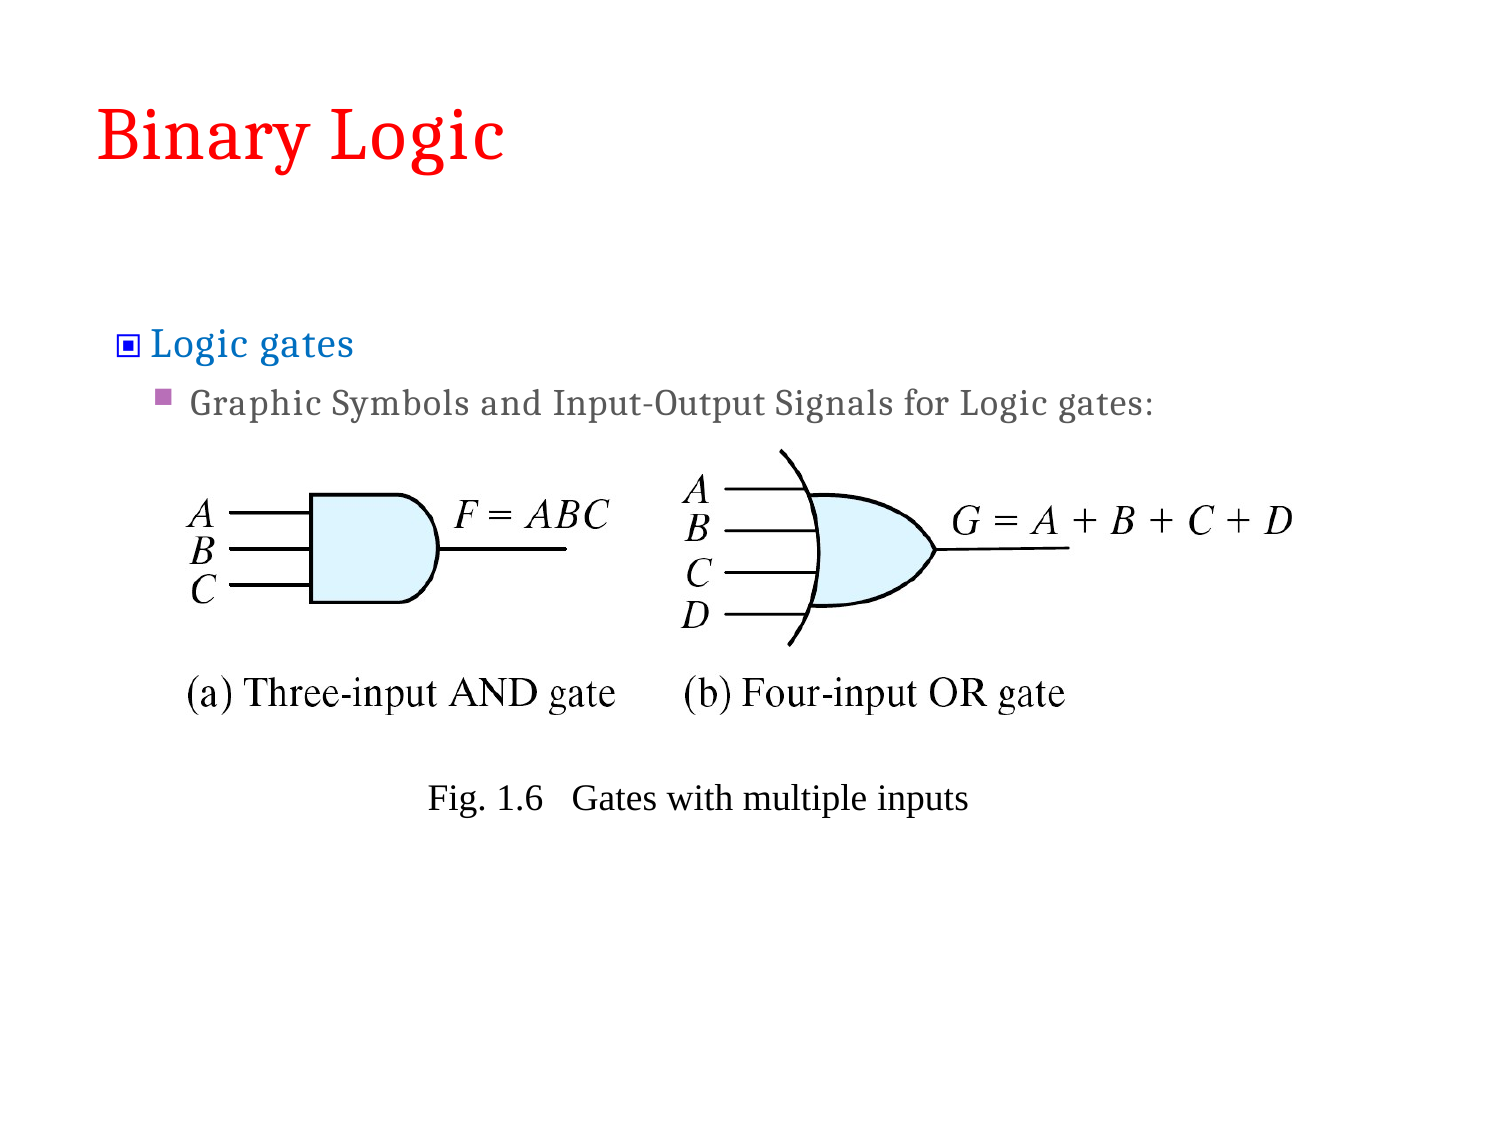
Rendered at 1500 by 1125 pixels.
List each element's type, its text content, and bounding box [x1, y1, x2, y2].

text_box Fig. 1.6 [425, 770, 546, 818]
title Binary Logic [94, 82, 531, 273]
picture [184, 448, 1292, 716]
text_box 🞕 Logic gates Graphic Symbols and Input-Output Signals for Logic gates: [113, 299, 1204, 424]
text_box Gates with multiple inputs [569, 770, 971, 818]
